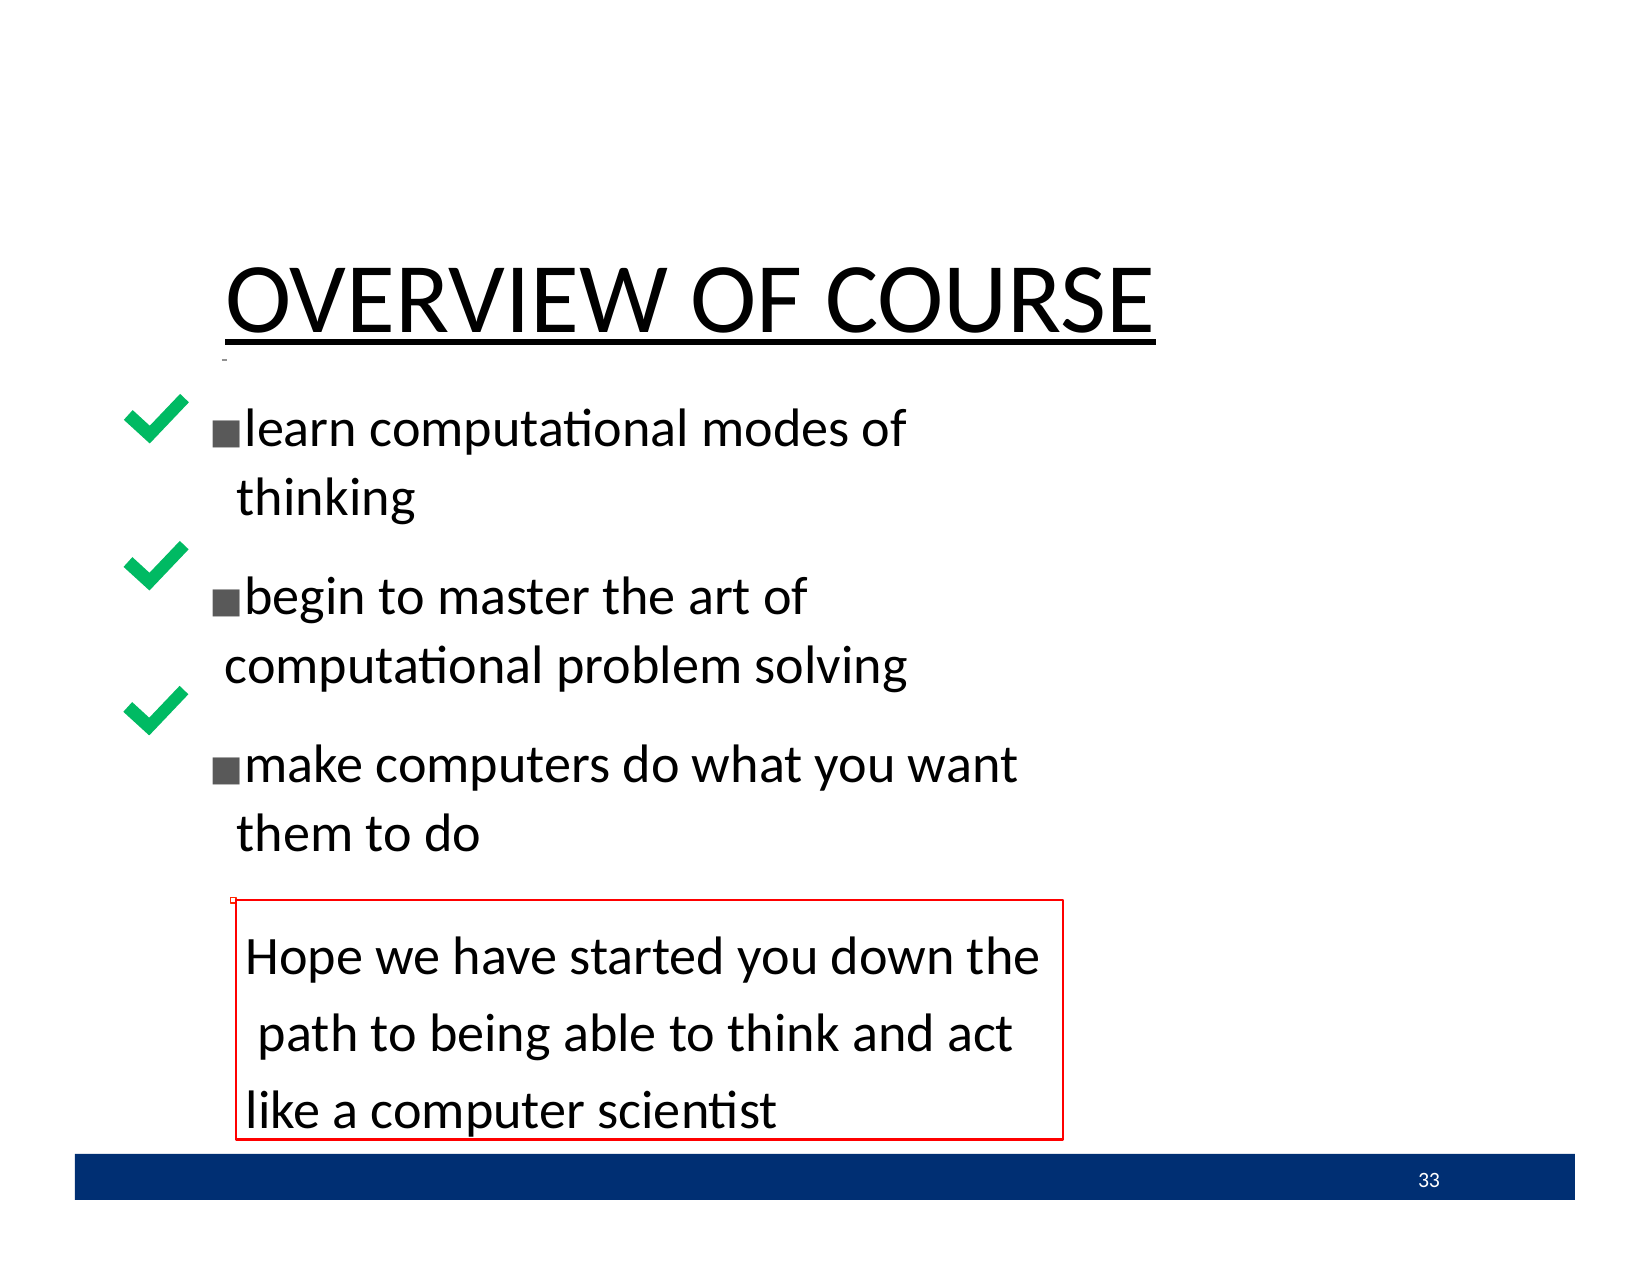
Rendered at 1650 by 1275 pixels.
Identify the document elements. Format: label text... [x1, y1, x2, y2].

slide_number ‹#› [1411, 1154, 1447, 1275]
text_box [74, 1153, 1575, 1200]
text_box Hope we have started you down the path to being able to think and act like a computer scientist [235, 900, 1064, 1140]
text_box learn computational modes of thinking begin to master the art of computational problem solving make computers do what you want them to do [207, 377, 1030, 863]
text_box [123, 685, 189, 736]
title OVERVIEW OF COURSE [222, 230, 1450, 446]
text_box [123, 540, 189, 591]
text_box [123, 393, 189, 444]
